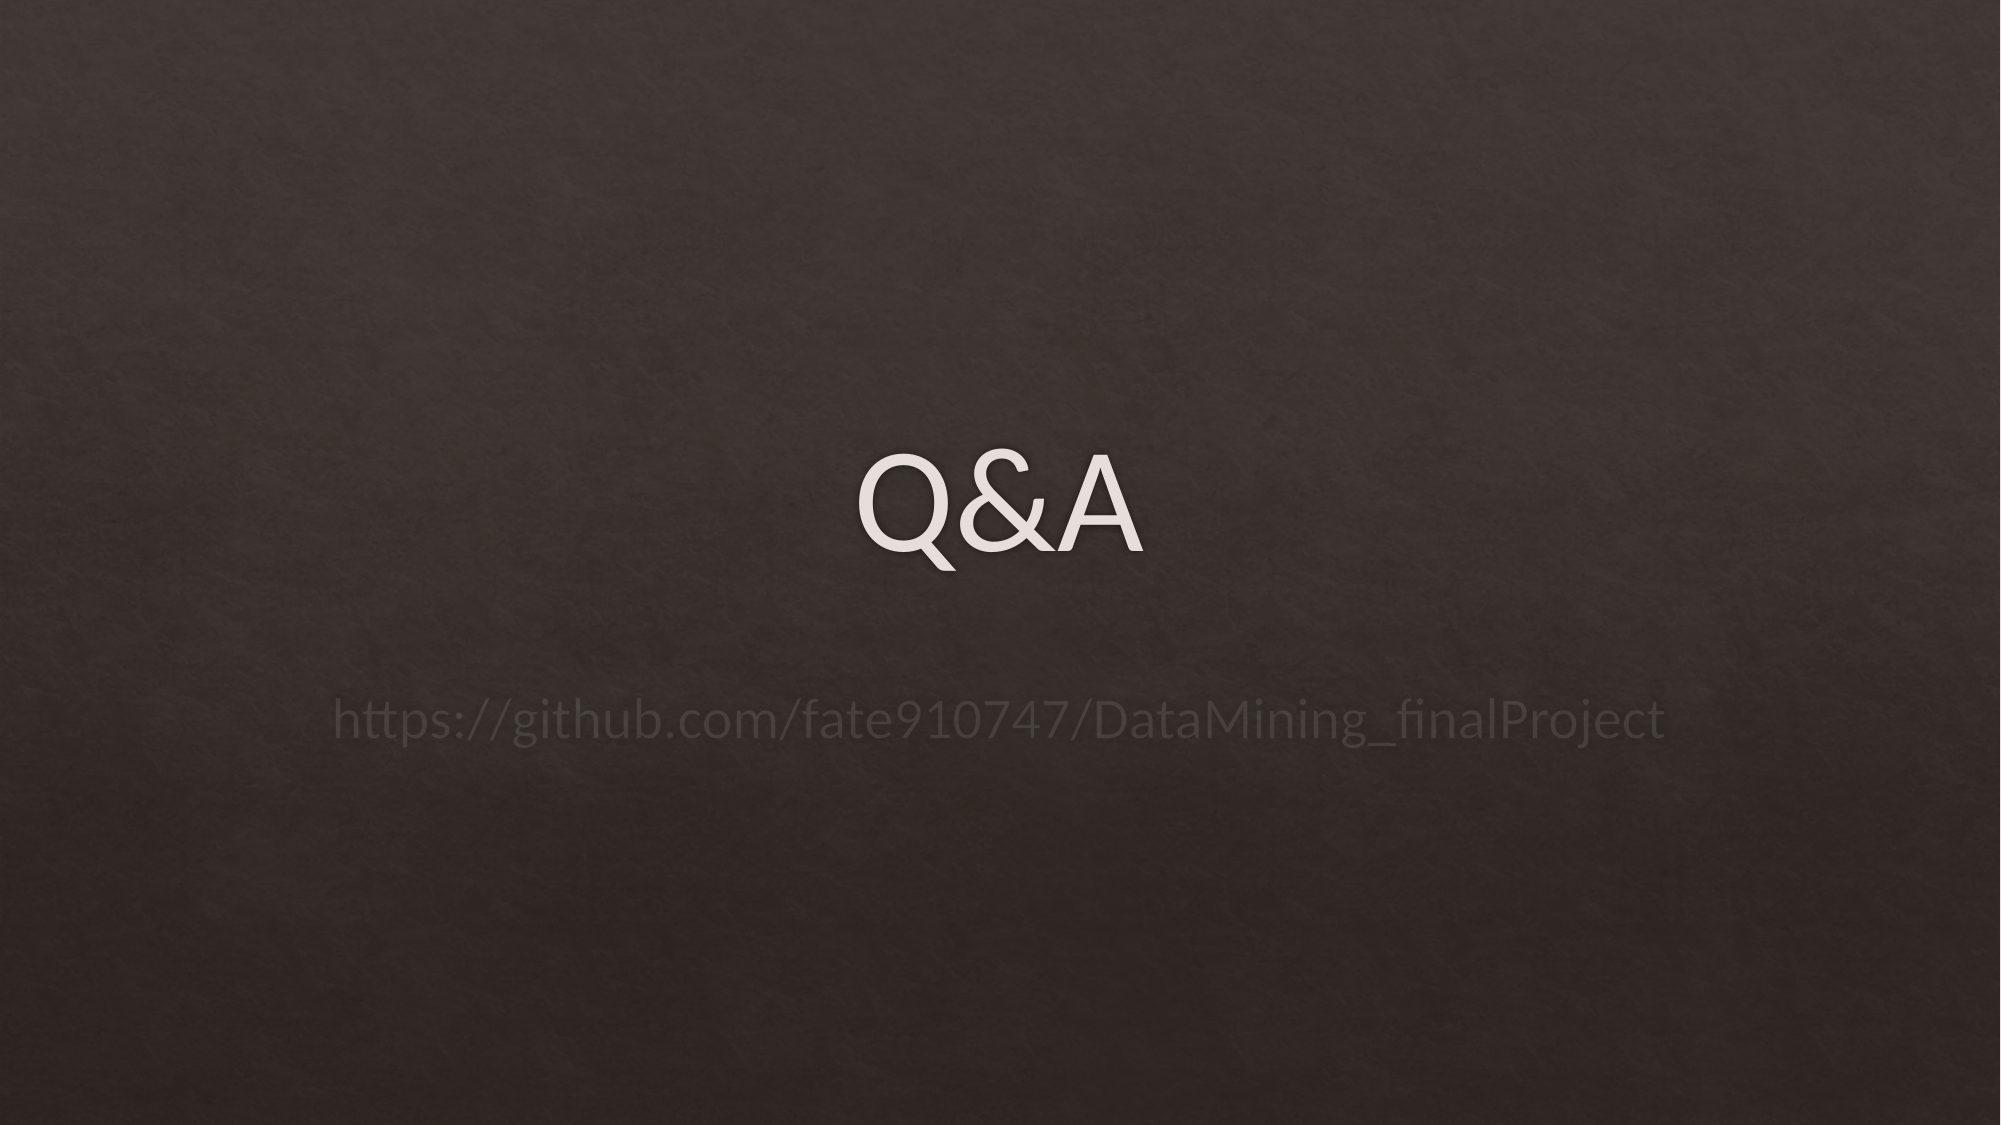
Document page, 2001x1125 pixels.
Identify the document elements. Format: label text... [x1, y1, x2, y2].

title Q&A [212, 288, 1786, 589]
list https://github.com/fate910747/DataMining_finalProject [212, 672, 1786, 837]
